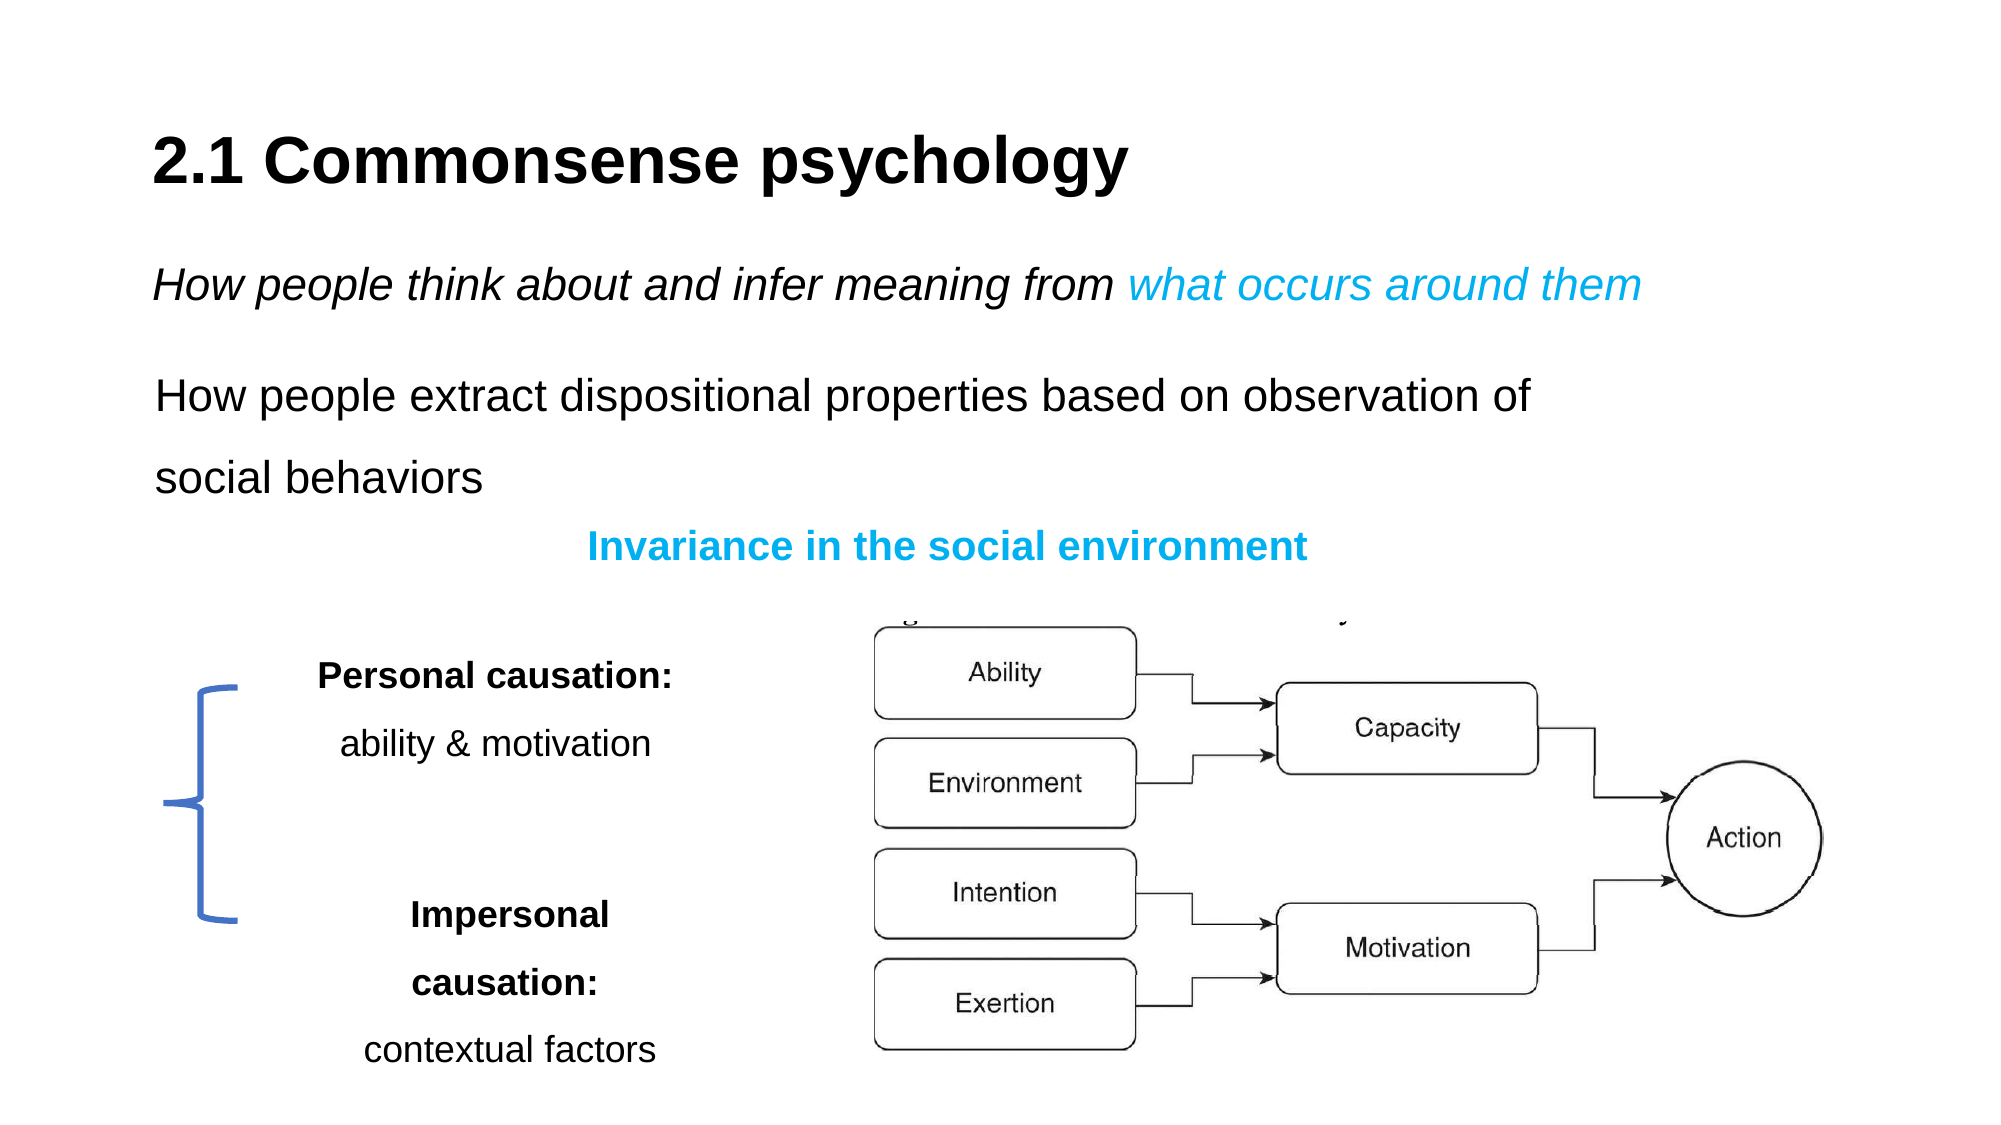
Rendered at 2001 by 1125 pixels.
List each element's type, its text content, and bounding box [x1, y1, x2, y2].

picture [871, 621, 1878, 1098]
text_box How people think about and infer meaning from what occurs around them [137, 220, 1749, 318]
text_box Invariance in the social environment [572, 486, 1375, 577]
text_box How people extract dispositional properties based on observation of social behaviors [139, 330, 1642, 510]
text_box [163, 621, 720, 1004]
title 2.1 Commonsense psychology [137, 52, 1863, 271]
